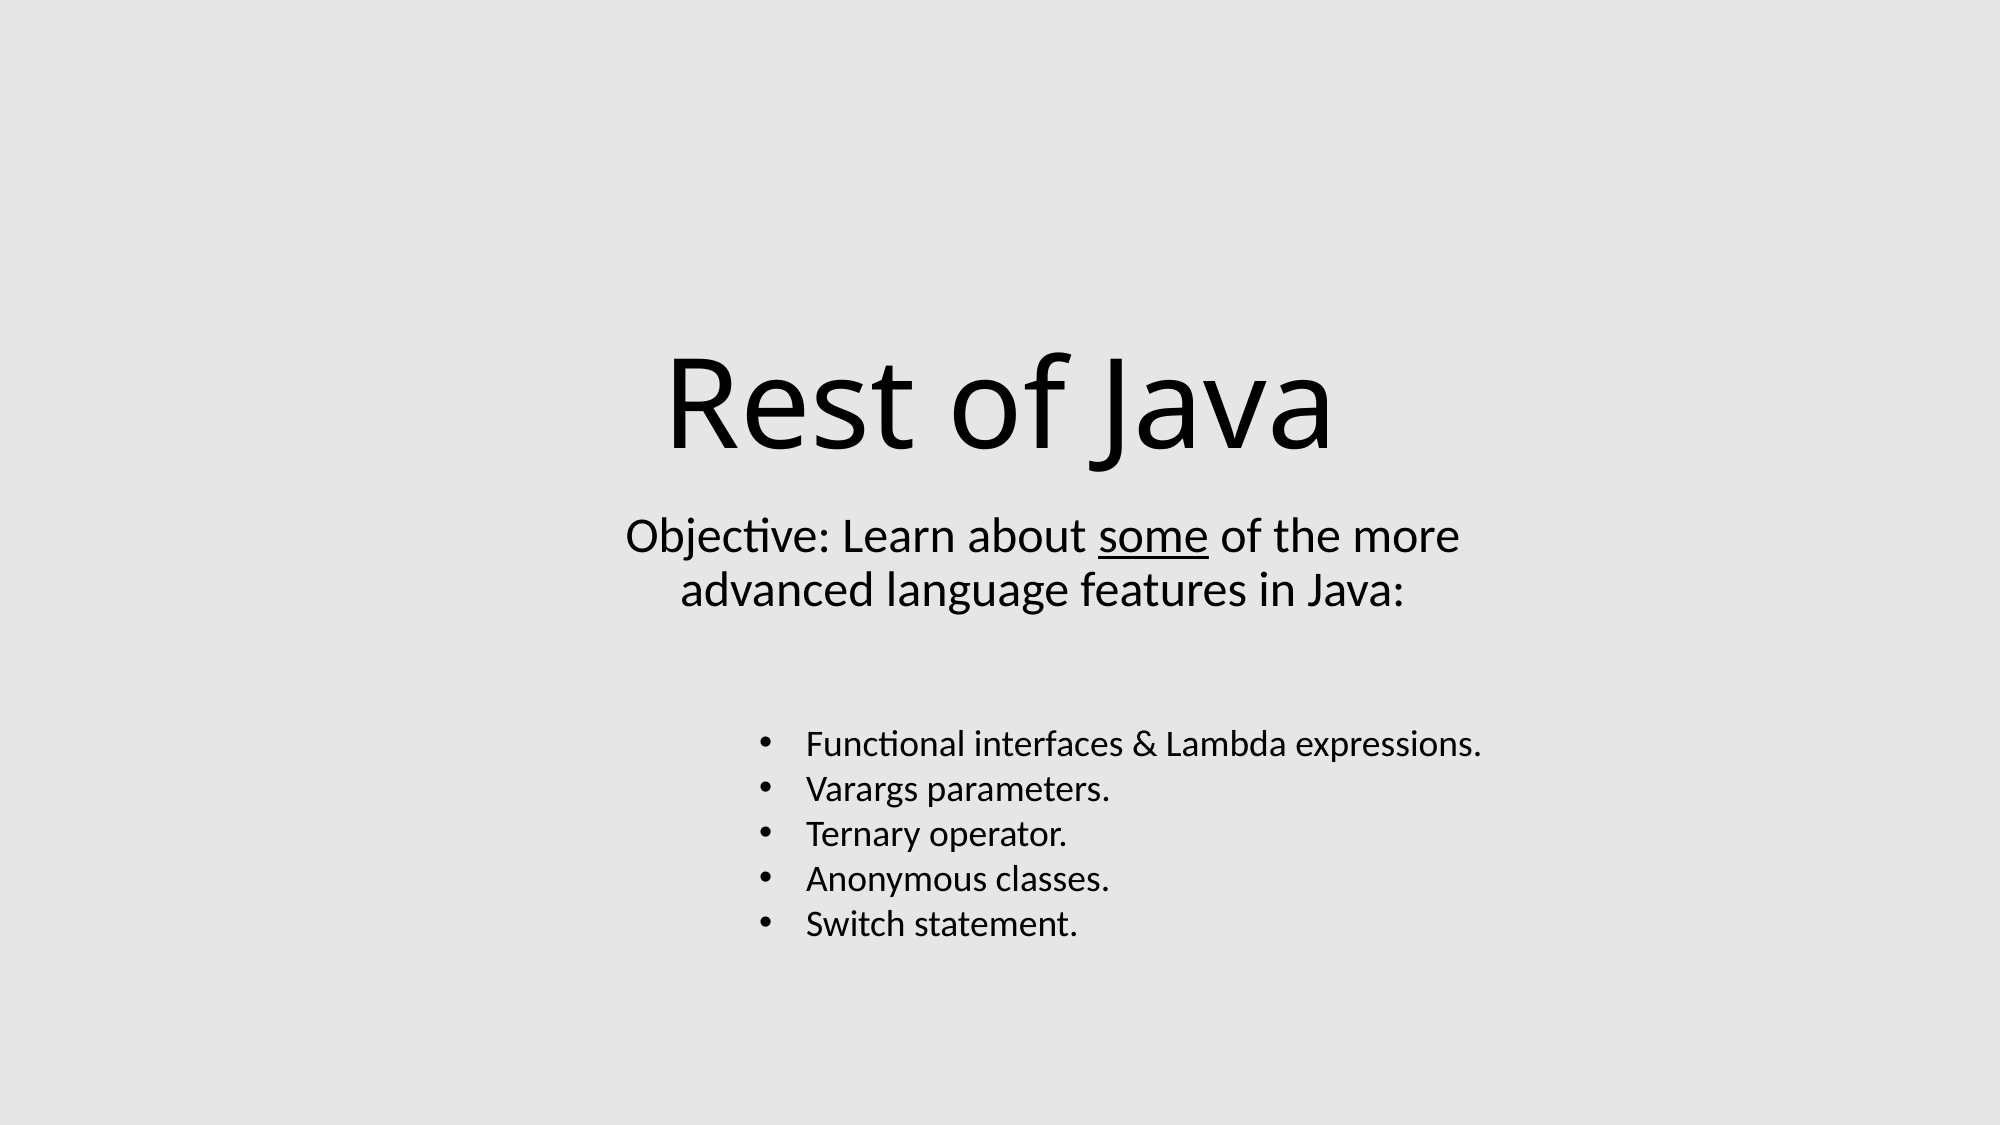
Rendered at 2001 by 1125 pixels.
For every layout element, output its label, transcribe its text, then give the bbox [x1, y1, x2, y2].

subtitle Objective: Learn about some of the more advanced language features in Java: [518, 501, 1568, 649]
text_box Functional interfaces & Lambda expressions. Varargs parameters. Ternary operator. Anonymous classes. Switch statement. [669, 711, 1553, 952]
title Rest of Java [249, 261, 1750, 484]
